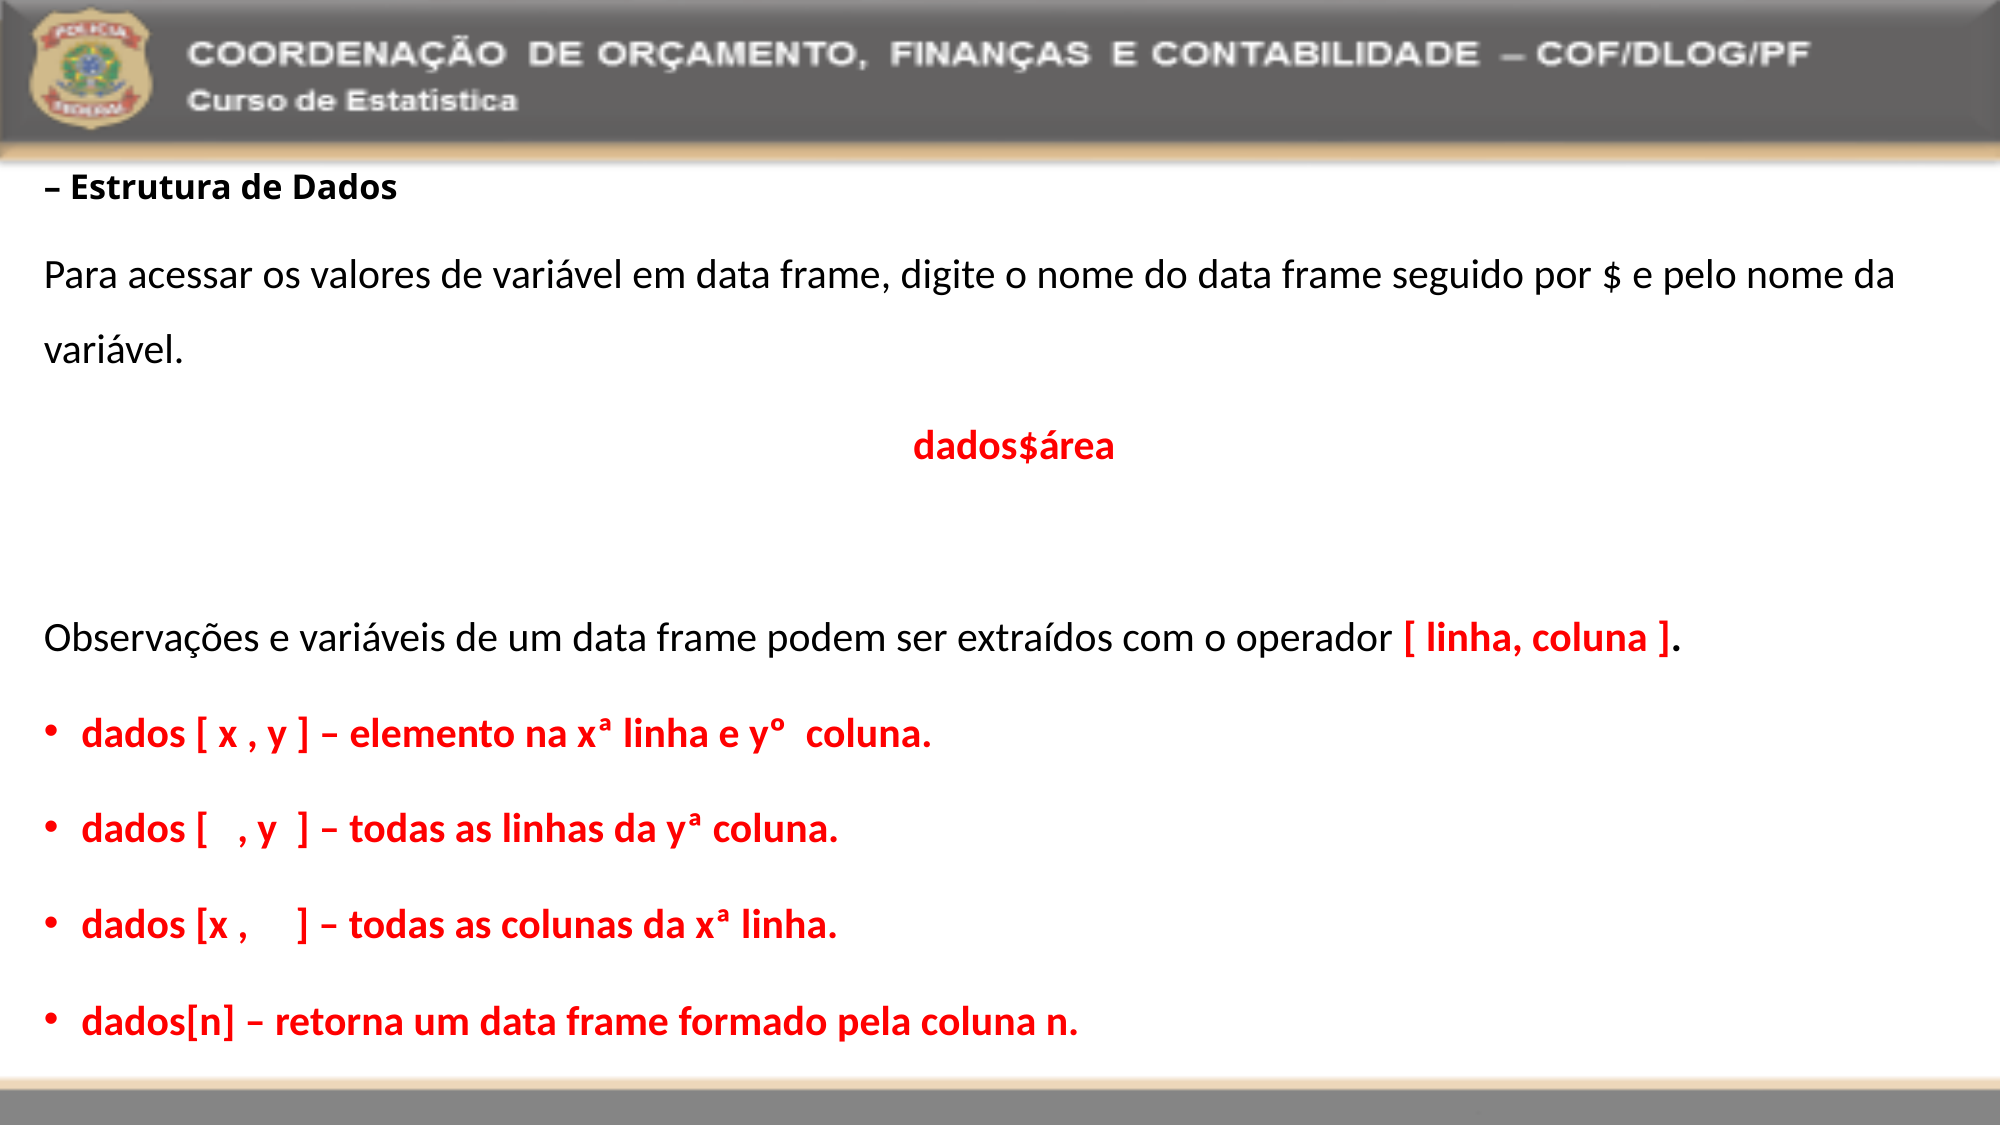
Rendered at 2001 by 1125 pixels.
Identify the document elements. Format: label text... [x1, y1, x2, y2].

title – Operadores Lógicos [0, 0, 2000, 1125]
text_box – Estrutura de Dados [28, 157, 1894, 213]
list Para acessar os valores de variável em data frame, digite o nome do data frame seguido por $ e pelo nome da variável. dados$área Observações e variáveis de um data frame podem ser extraídos com o operador [ linha, coluna ]. dados [ x , y ] – elemento na xª linha e yº coluna. dados [ , y ] – todas as linhas da yª coluna. dados [x , ] – todas as colunas da xª linha. dados[n] – retorna um data frame formado pela coluna n. [28, 213, 2000, 1080]
